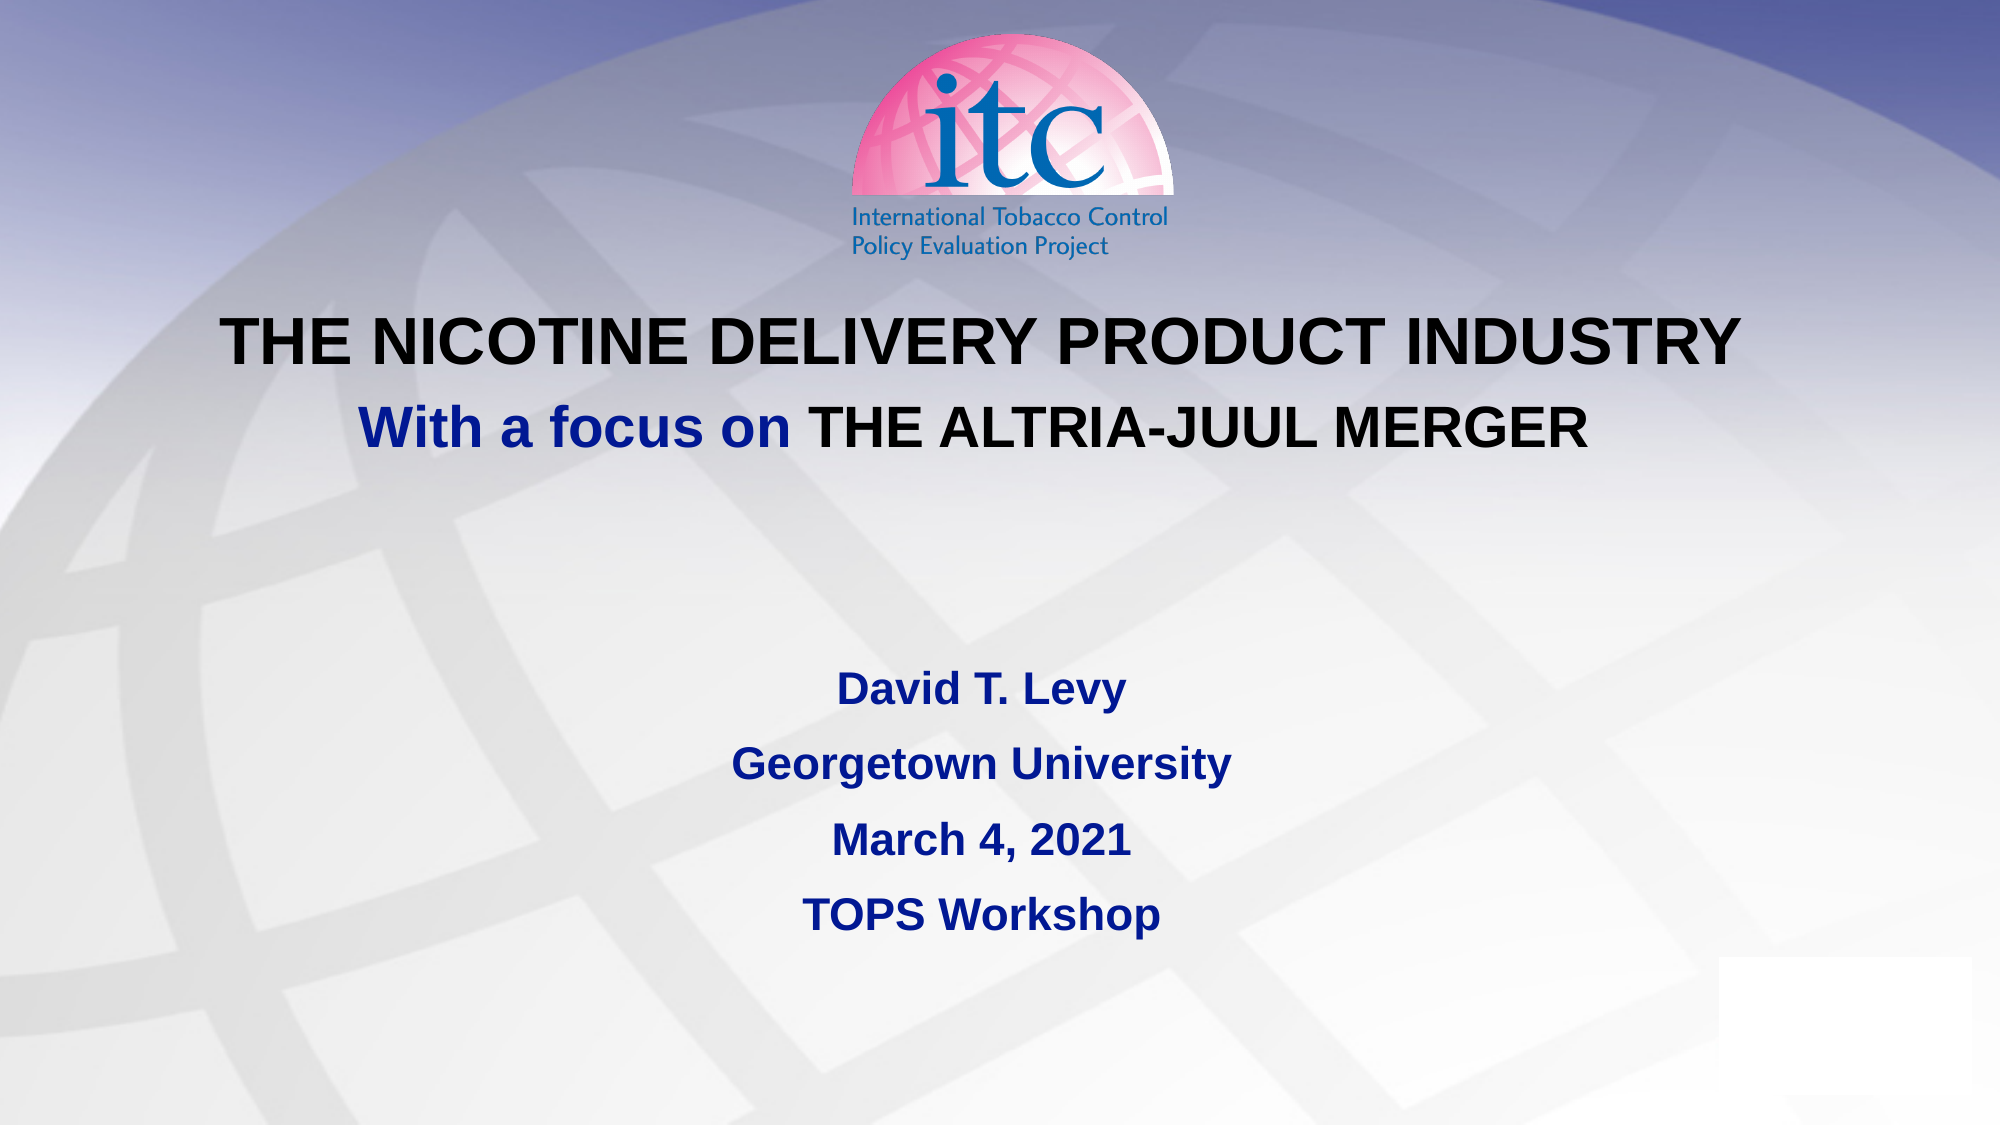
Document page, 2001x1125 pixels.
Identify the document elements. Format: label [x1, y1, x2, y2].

text_box [0, 0, 2000, 1125]
picture [846, 30, 1178, 264]
